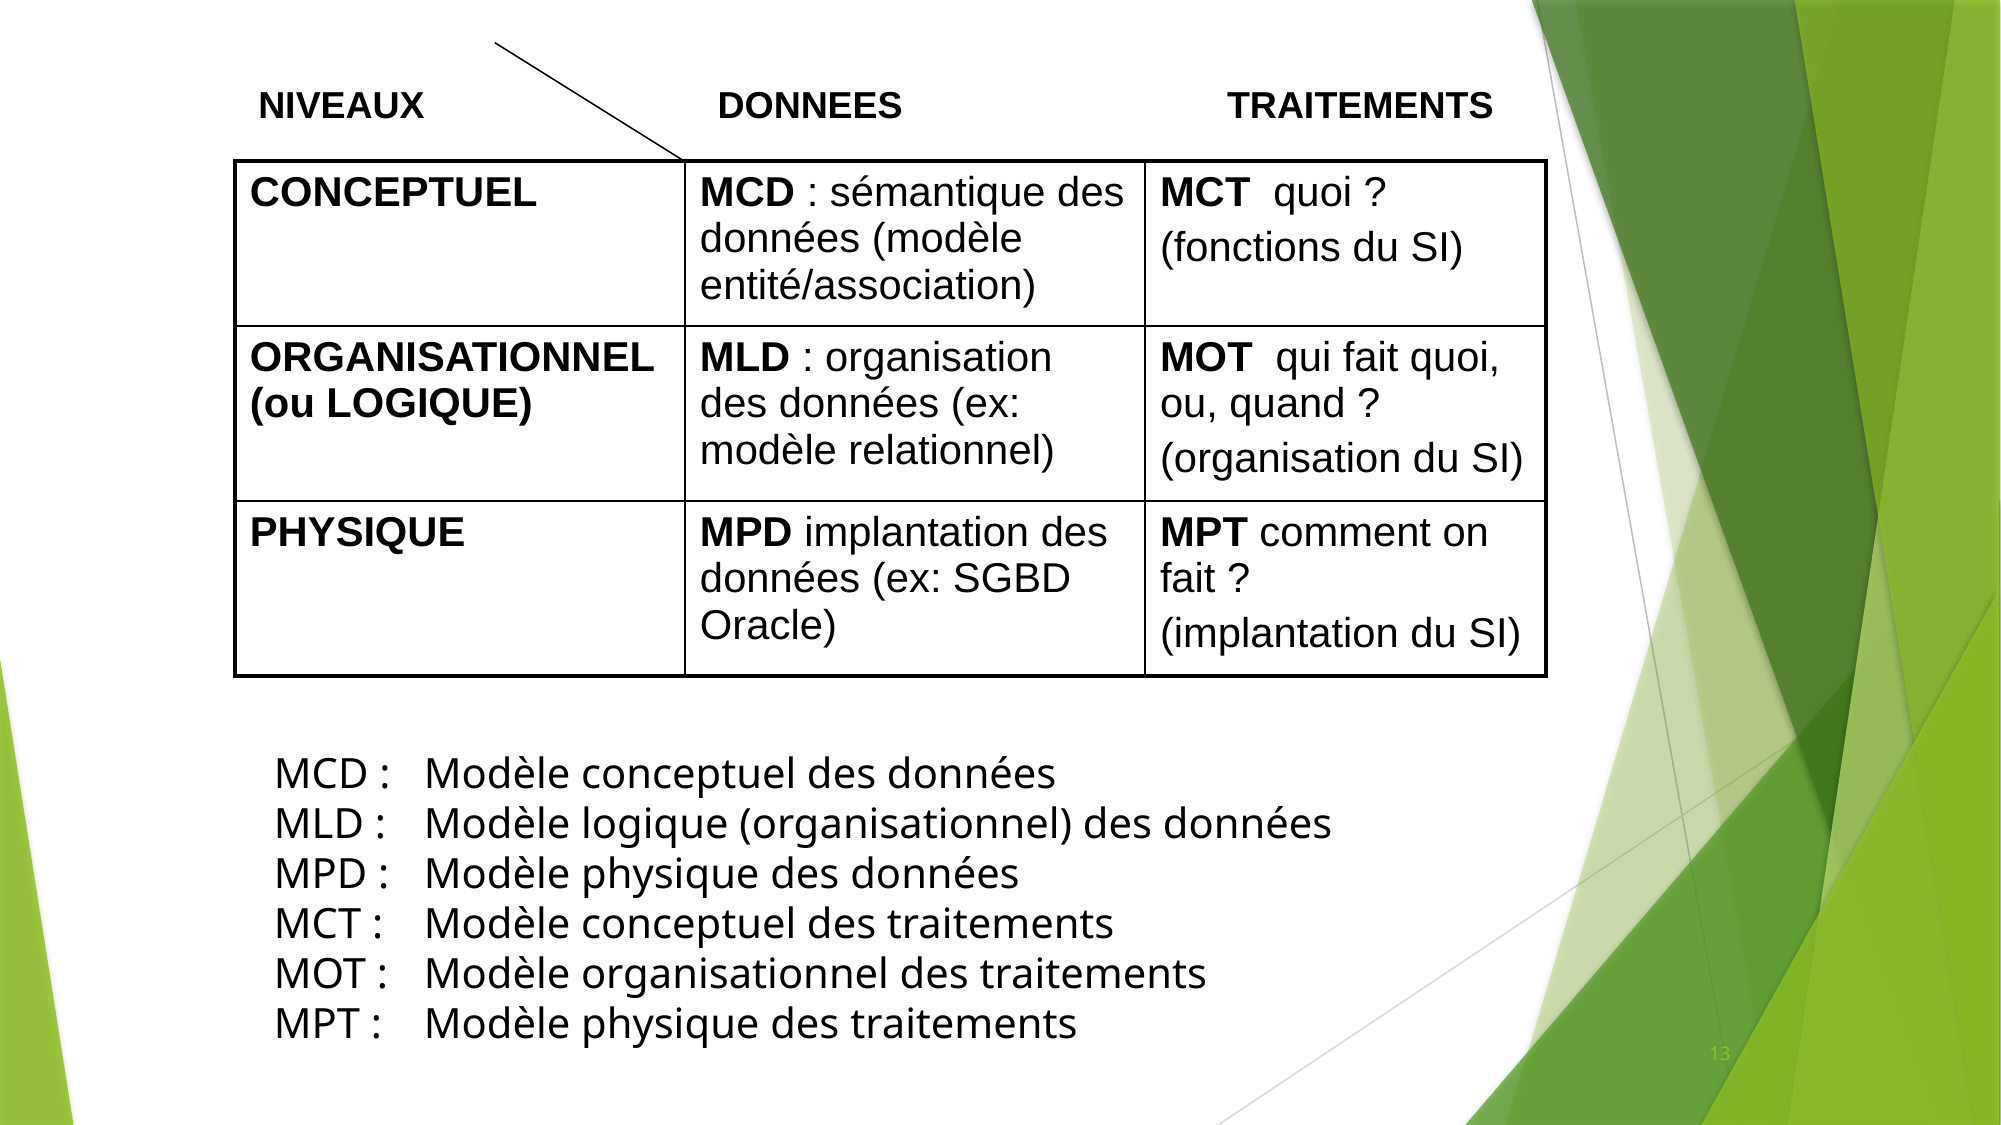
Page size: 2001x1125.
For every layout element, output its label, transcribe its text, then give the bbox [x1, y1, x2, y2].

table_cell ORGANISATIONNEL (ou LOGIQUE) [237, 327, 684, 500]
table_header CONCEPTUEL [237, 163, 684, 325]
table_header MCT quoi ? (fonctions du SI) [1146, 163, 1544, 325]
table_cell MPT comment on fait ? (implantation du SI) [1146, 502, 1544, 674]
table_cell MOT qui fait quoi, ou, quand ? (organisation du SI) [1146, 327, 1544, 500]
slide_number 13 [1627, 1020, 1746, 1089]
table_cell MLD : organisation des données (ex: modèle relationnel) [686, 327, 1144, 500]
text_box NIVEAUX DONNEES TRAITEMENTS [222, 73, 1535, 134]
table_header MCD : sémantique des données (modèle entité/association) [686, 163, 1144, 325]
text_box MCD : Modèle conceptuel des données MLD : Modèle logique (organisationnel) des données MPD : Modèle physique des données MCT : Modèle conceptuel des traitements MOT : Modèle organisationnel des traitements MPT : Modèle physique des traitements [184, 739, 1547, 1055]
table_cell PHYSIQUE [237, 502, 684, 674]
table_cell MPD implantation des données (ex: SGBD Oracle) [686, 502, 1144, 674]
